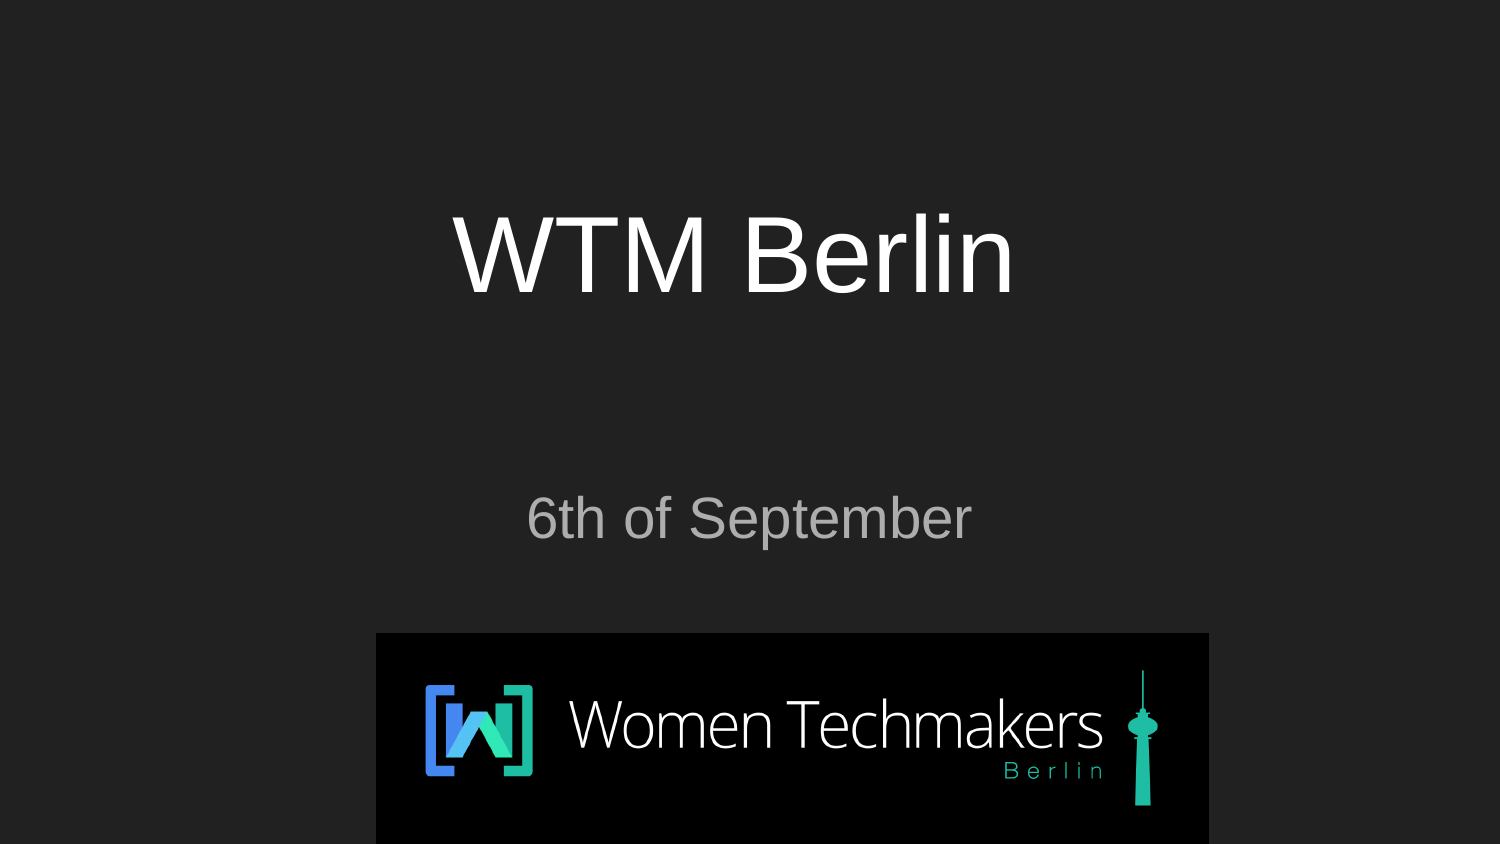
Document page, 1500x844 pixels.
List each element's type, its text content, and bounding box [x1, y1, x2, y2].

subtitle 6th of September [51, 464, 1449, 595]
title WTM Berlin [51, 122, 1449, 459]
picture [376, 633, 1209, 844]
